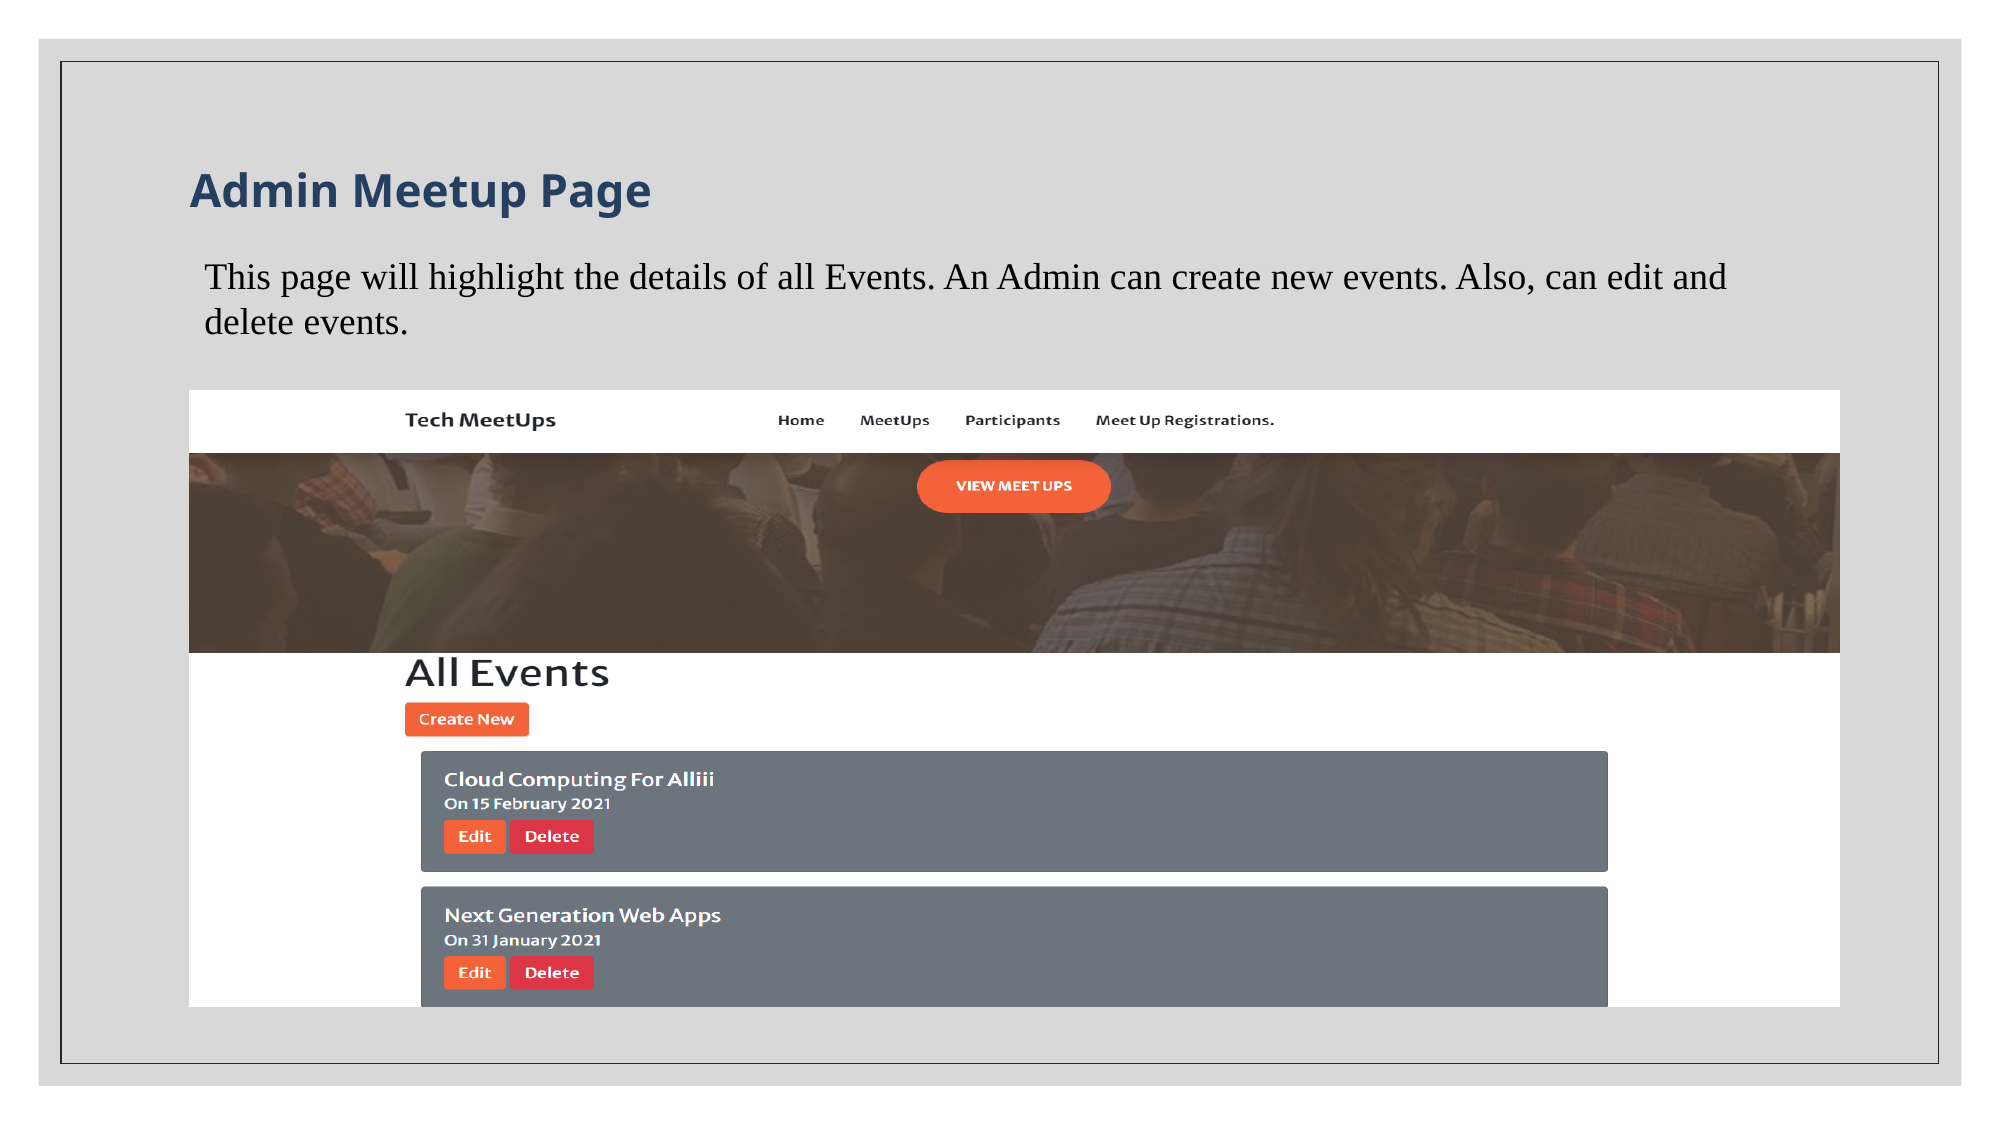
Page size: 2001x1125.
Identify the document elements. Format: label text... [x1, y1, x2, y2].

text_box This page will highlight the details of all Events. An Admin can create new events. Also, can edit and delete events. [189, 244, 1825, 385]
title Admin Meetup Page [174, 105, 1825, 325]
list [189, 390, 1840, 1007]
